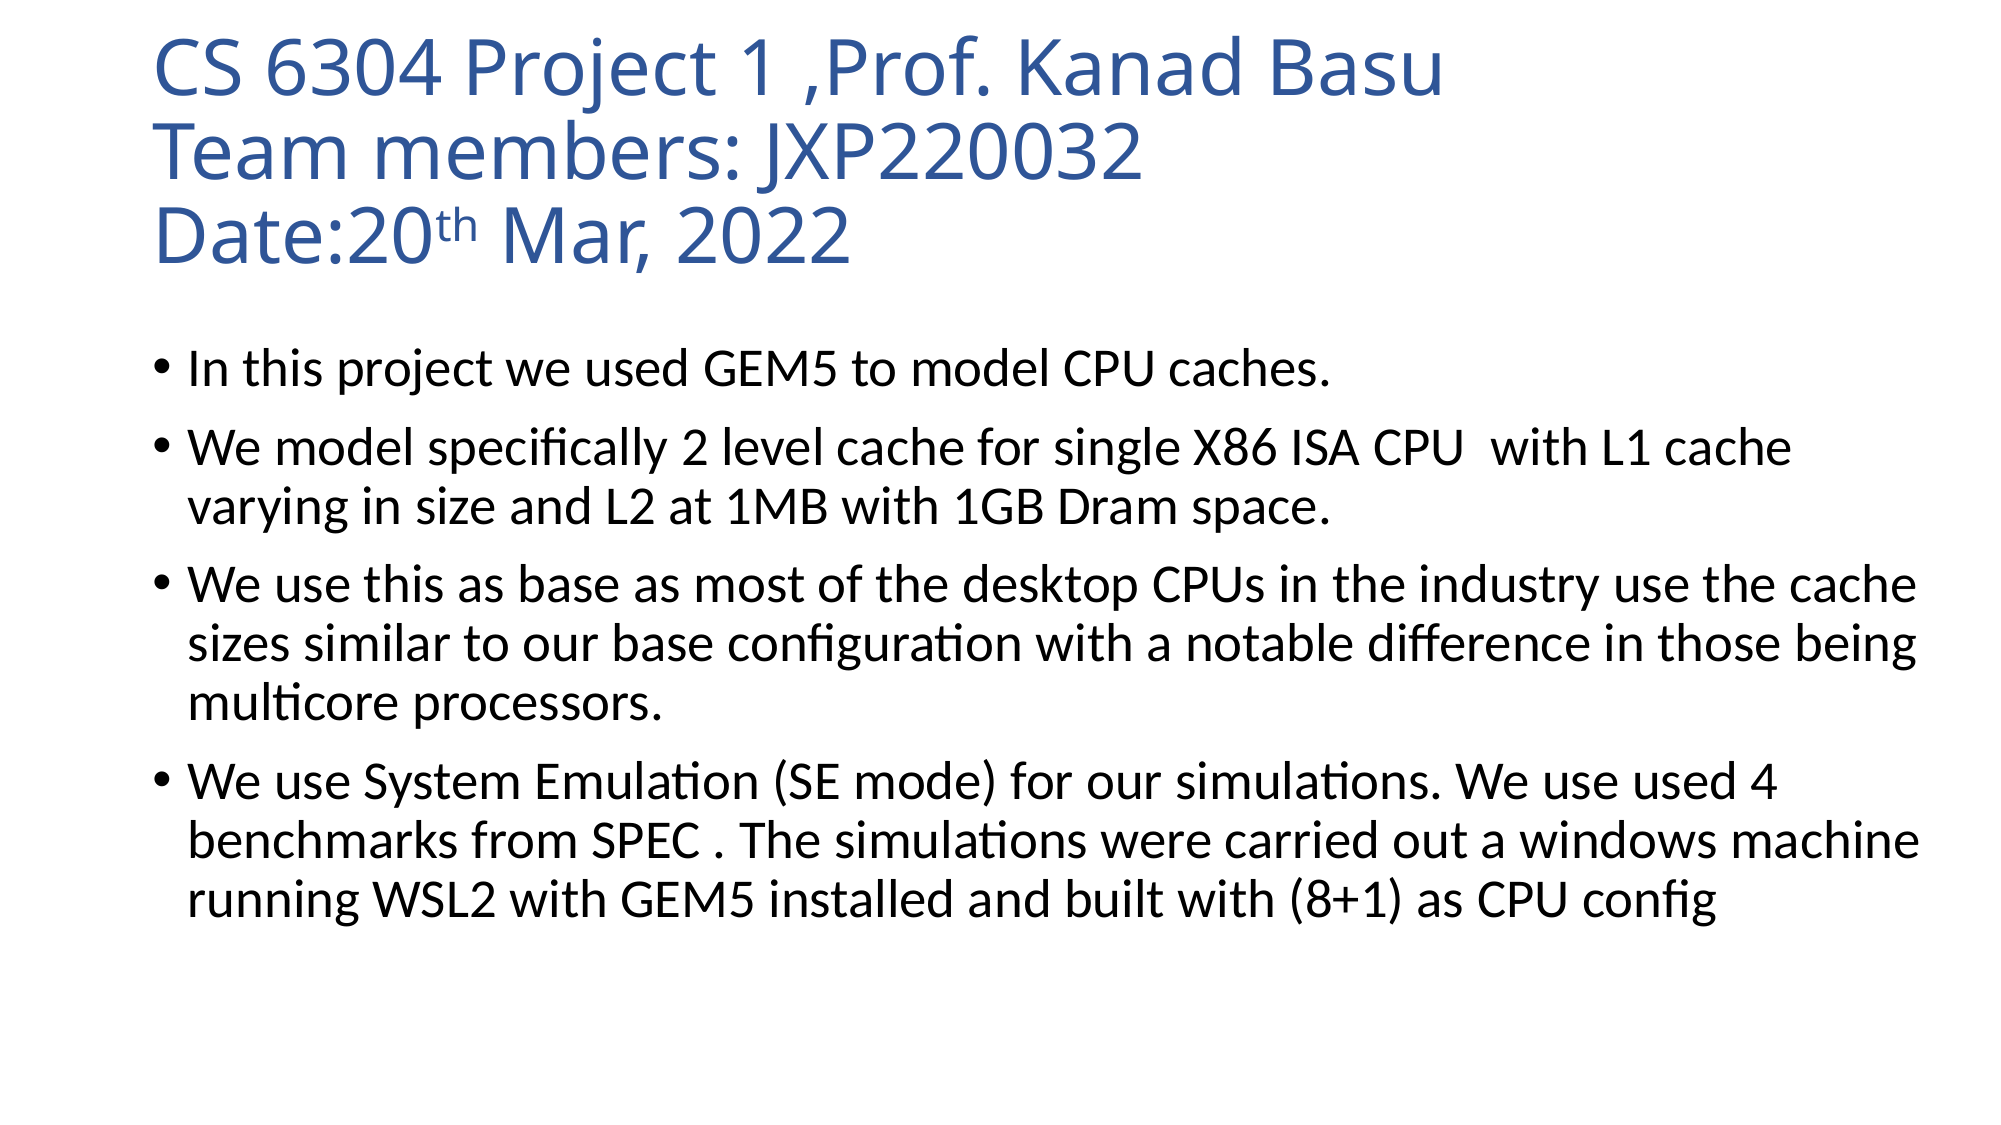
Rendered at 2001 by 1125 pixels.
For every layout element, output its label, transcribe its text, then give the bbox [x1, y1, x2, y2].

title CS 6304 Project 1 ,Prof. Kanad Basu Team members: JXP220032 Date:20th Mar, 2022 [137, 20, 1863, 332]
list In this project we used GEM5 to model CPU caches. We model specifically 2 level cache for single X86 ISA CPU with L1 cache varying in size and L2 at 1MB with 1GB Dram space. We use this as base as most of the desktop CPUs in the industry use the cache sizes similar to our base configuration with a notable difference in those being multicore processors. We use System Emulation (SE mode) for our simulations. We use used 4 benchmarks from SPEC . The simulations were carried out a windows machine running WSL2 with GEM5 installed and built with (8+1) as CPU config [137, 332, 1940, 1002]
